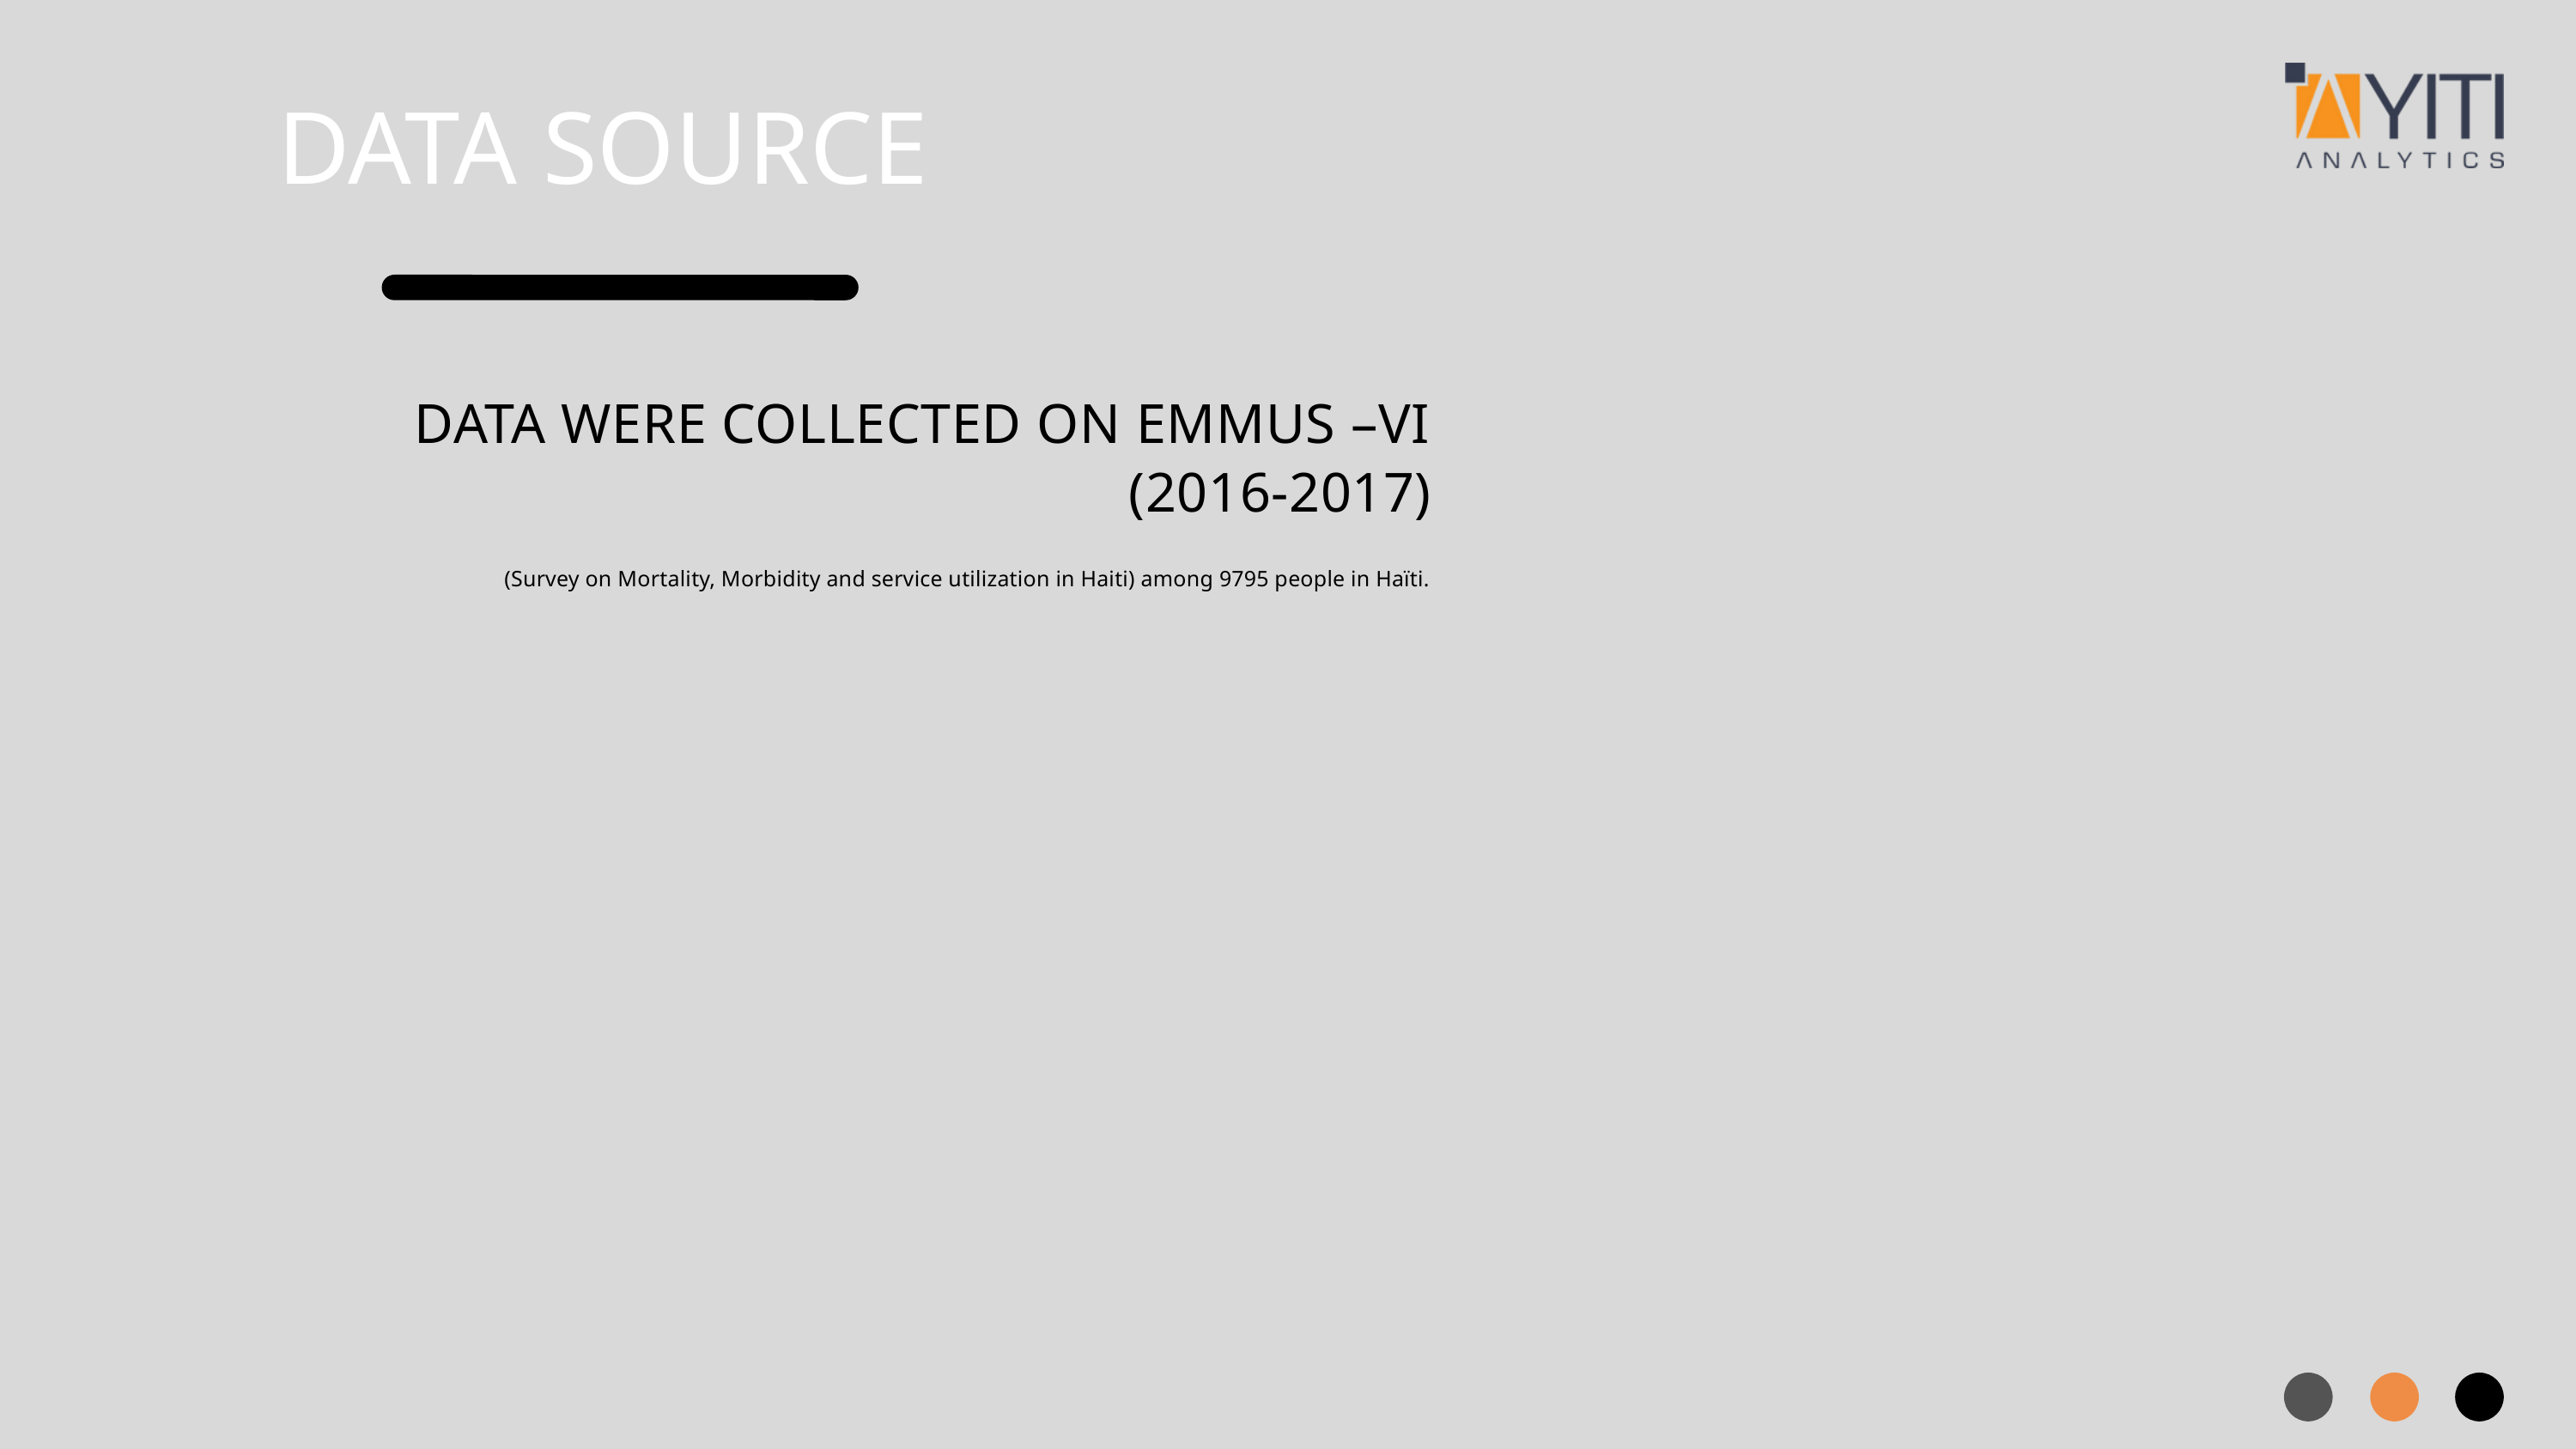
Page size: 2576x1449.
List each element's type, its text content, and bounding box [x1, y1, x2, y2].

text_box DATA SOURCE [144, 93, 929, 204]
text_box DATA WERE COLLECTED ON EMMUS –VI (2016-2017) (Survey on Mortality, Morbidity and service utilization in Haiti) among 9795 people in Haïti. [315, 385, 1432, 660]
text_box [2283, 1372, 2333, 1422]
picture [2285, 63, 2505, 168]
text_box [2454, 1372, 2505, 1422]
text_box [2369, 1372, 2420, 1422]
